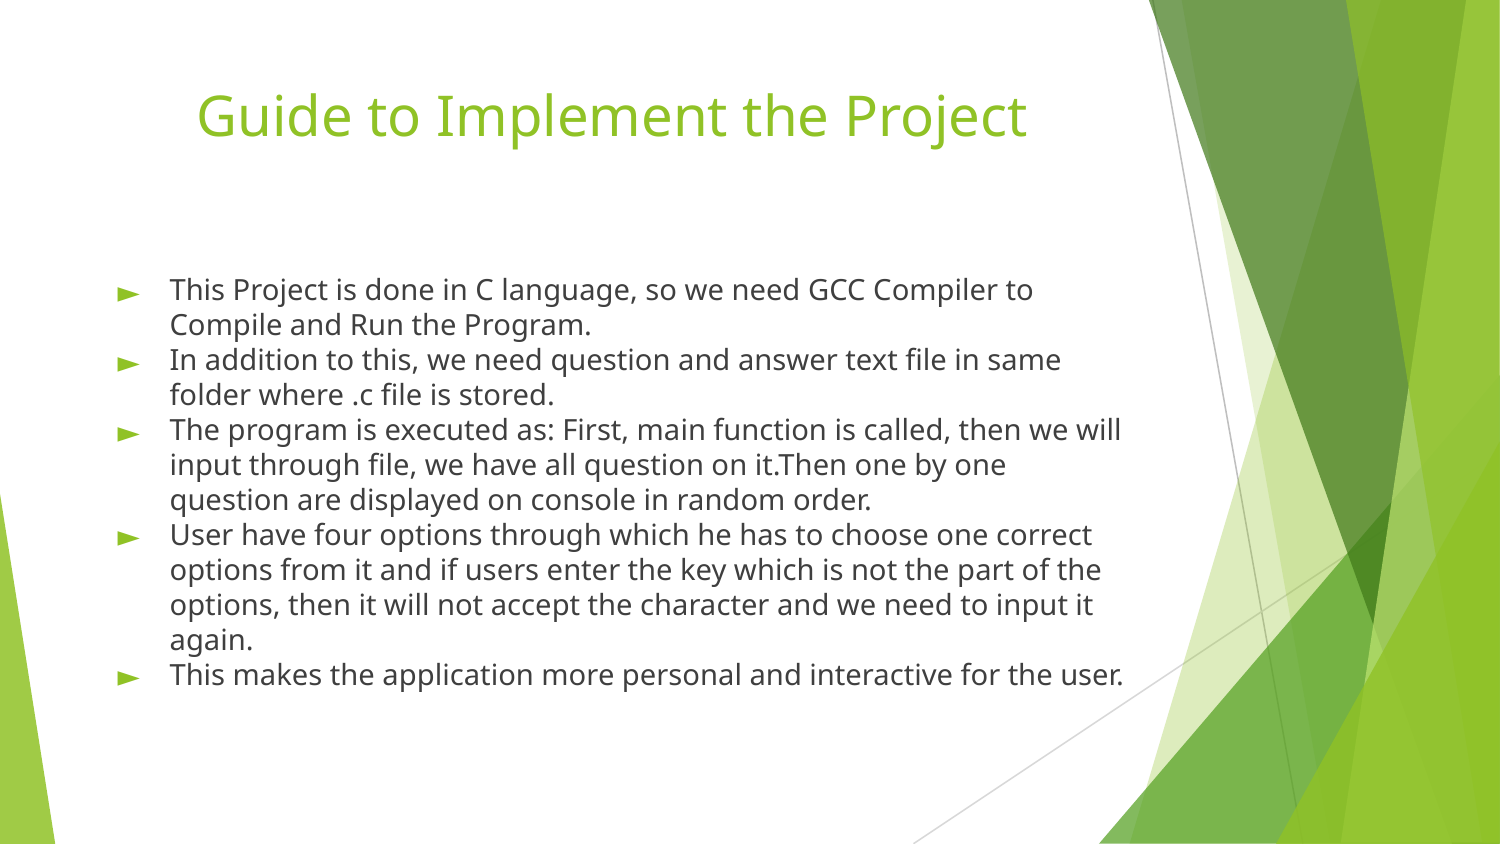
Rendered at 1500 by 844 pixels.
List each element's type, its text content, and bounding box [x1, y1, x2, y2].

title Guide to Implement the Project [83, 75, 1141, 238]
list This Project is done in C language, so we need GCC Compiler to Compile and Run the Program. In addition to this, we need question and answer text file in same folder where .c file is stored. The program is executed as: First, main function is called, then we will input through file, we have all question on it.Then one by one question are displayed on console in random order. User have four options through which he has to choose one correct options from it and if users enter the key which is not the part of the options, then it will not accept the character and we need to input it again. This makes the application more personal and interactive for the user. [83, 265, 1141, 744]
